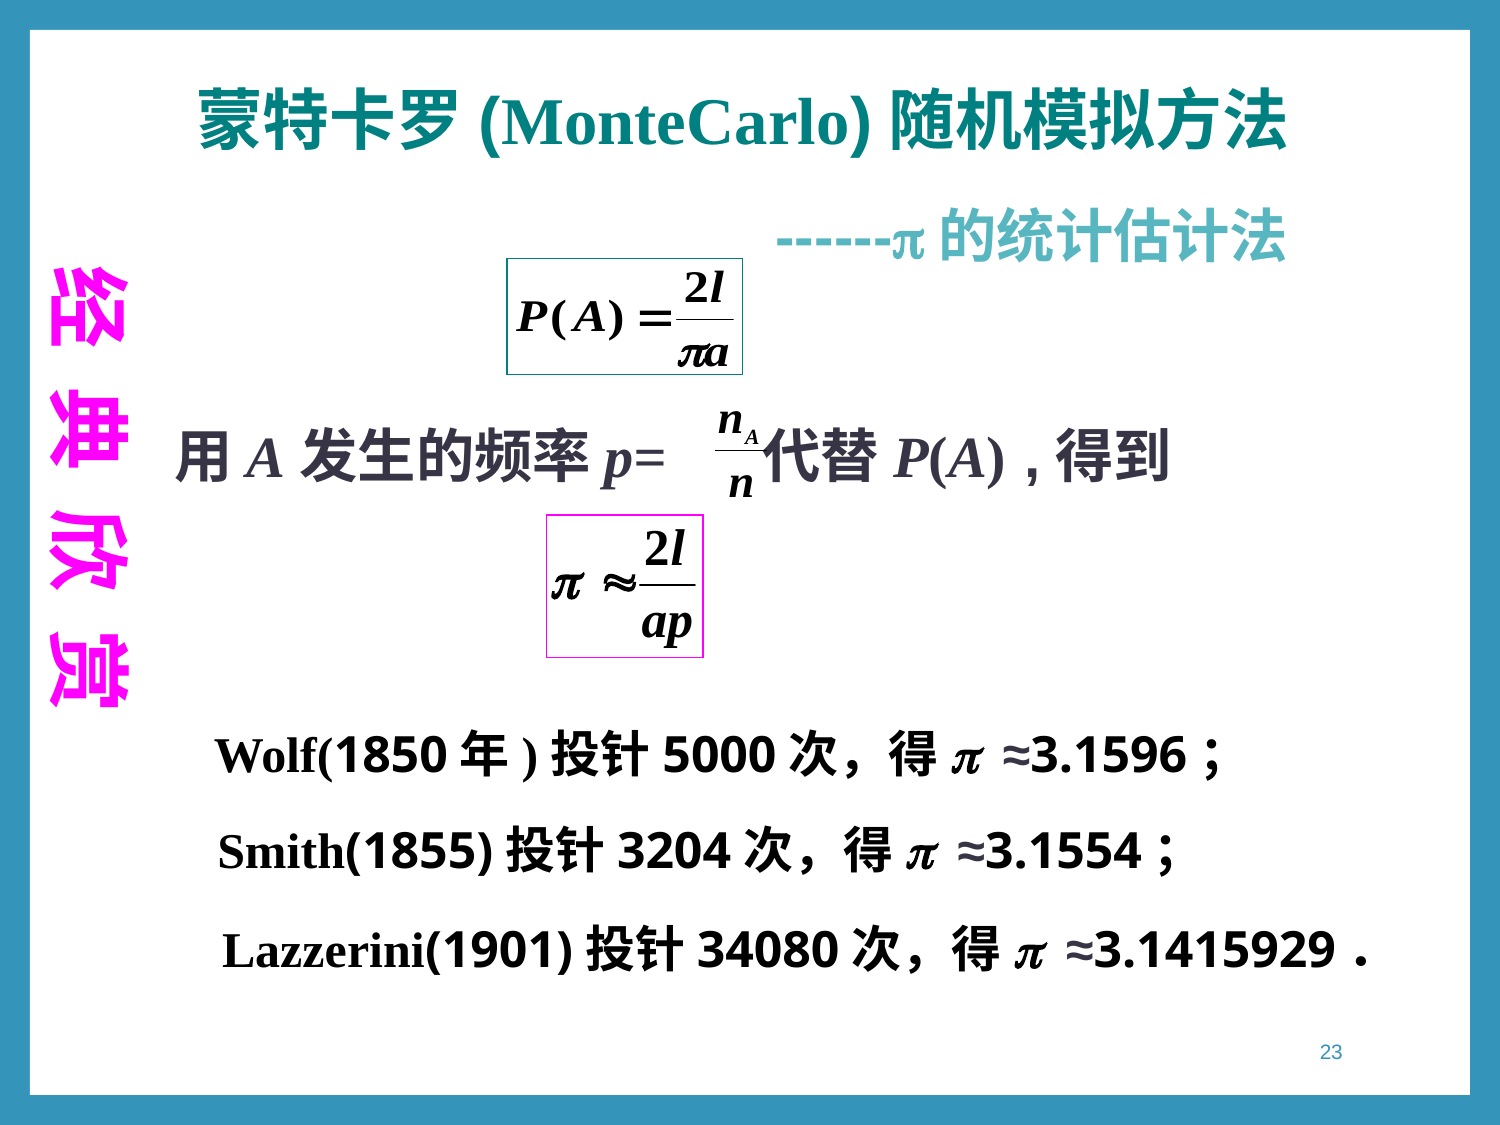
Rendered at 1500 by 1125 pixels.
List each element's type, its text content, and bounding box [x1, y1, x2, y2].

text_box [78, 388, 1268, 507]
text_box Wolf(1850年)投针5000次，得p ≈3.1596； [199, 685, 1465, 791]
text_box 经 典 欣 赏 [25, 108, 156, 887]
text_box ------p的统计估计法 [610, 191, 1378, 278]
text_box Smith(1855)投针3204次，得p ≈3.1554； [171, 810, 1308, 886]
slide_number 23 [1147, 1021, 1358, 1081]
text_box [507, 258, 742, 374]
text_box Lazzerini(1901)投针34080次，得p ≈3.1415929． [175, 910, 1442, 986]
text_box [547, 516, 703, 658]
text_box 蒙特卡罗(MonteCarlo)随机模拟方法 [31, 70, 1379, 167]
